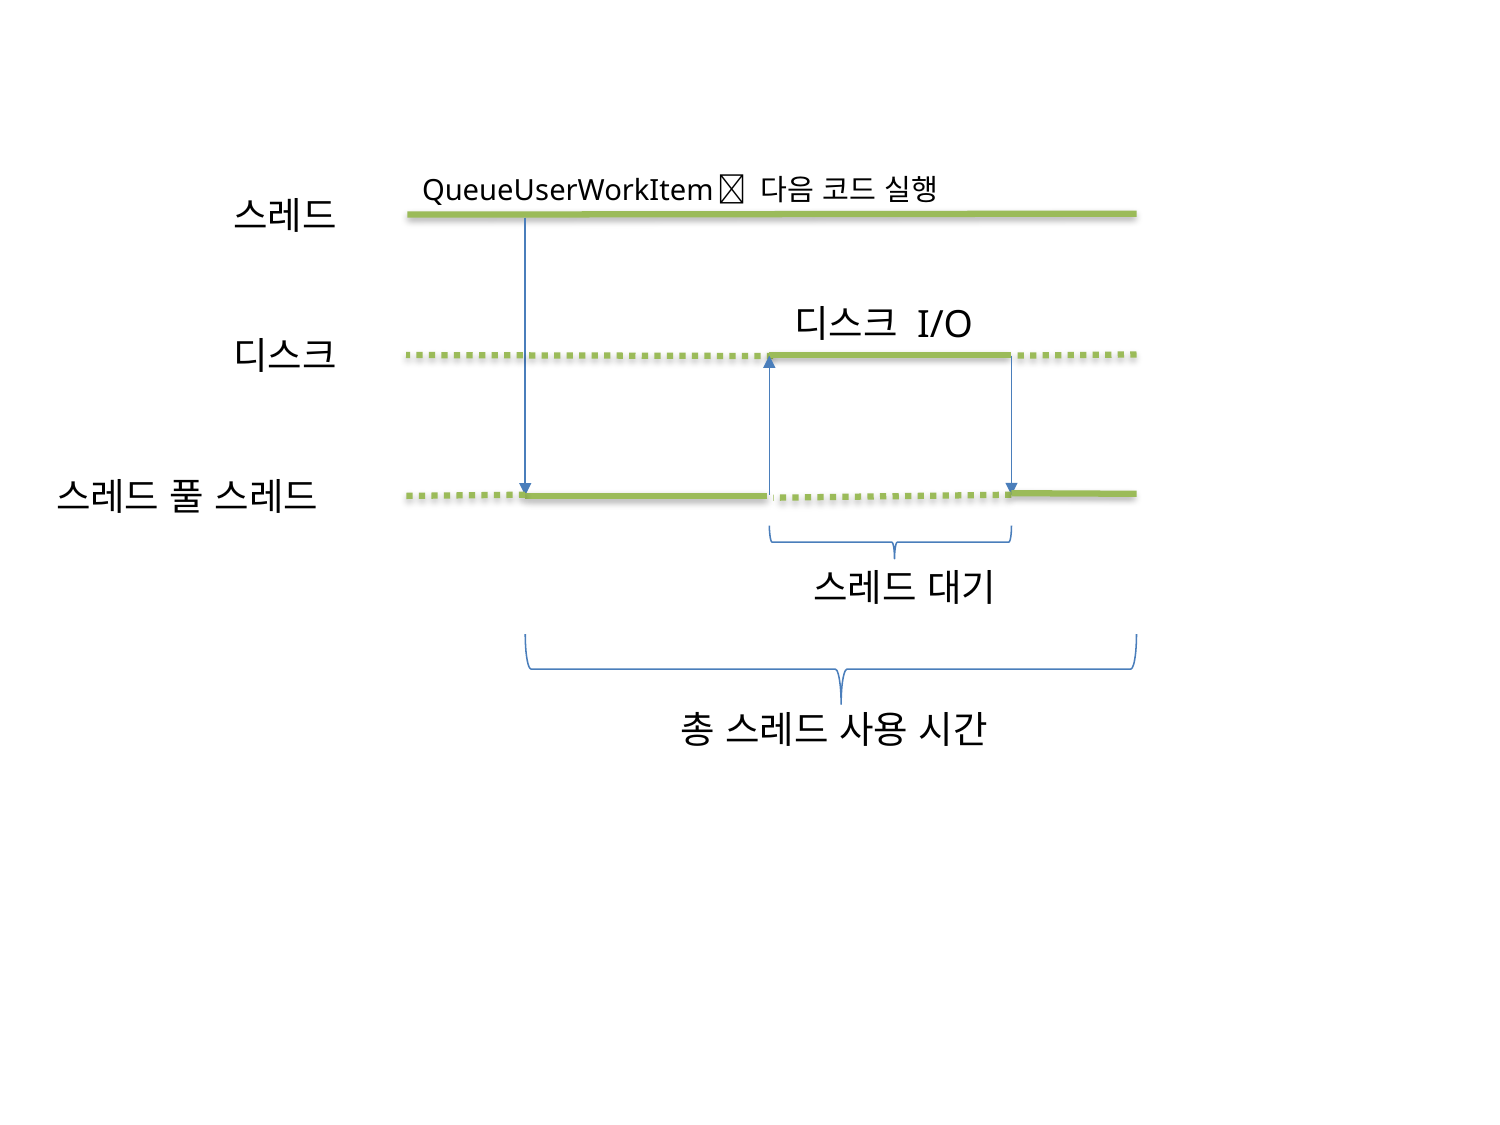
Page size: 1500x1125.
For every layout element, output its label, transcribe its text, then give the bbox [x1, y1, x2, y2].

text_box  다음 코드 실행 [702, 163, 1046, 212]
text_box 스레드 [218, 184, 443, 245]
text_box 디스크 I/O [779, 292, 999, 353]
text_box 스레드 풀 스레드 [41, 465, 443, 525]
text_box [524, 634, 1138, 699]
text_box 스레드 대기 [798, 556, 1069, 617]
text_box QueueUserWorkItem [407, 163, 702, 210]
text_box 총 스레드 사용 시간 [665, 699, 1083, 759]
text_box 디스크 [218, 324, 443, 385]
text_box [773, 494, 1010, 498]
text_box [768, 525, 1013, 556]
